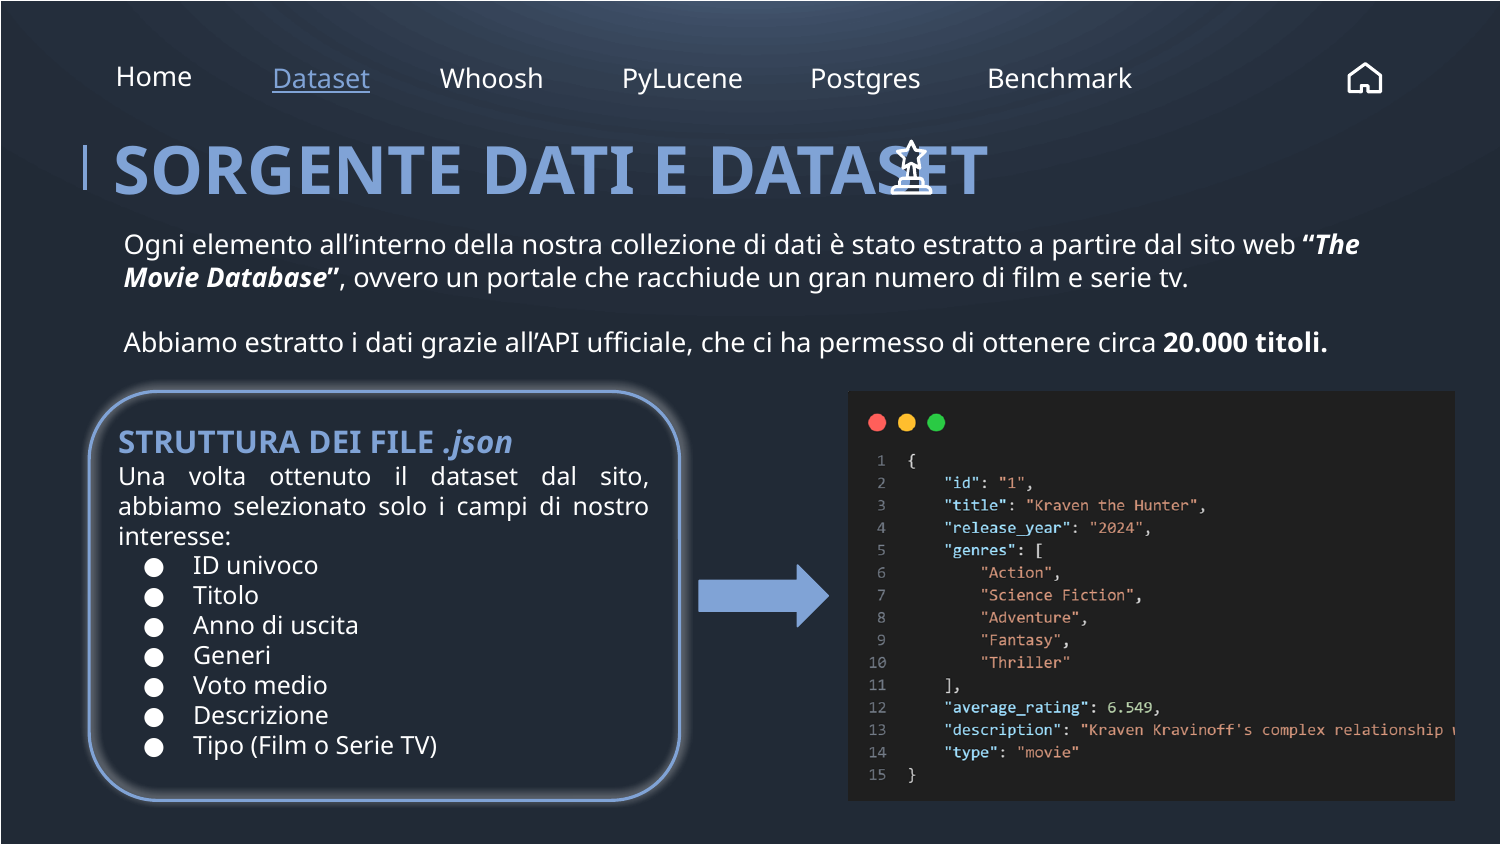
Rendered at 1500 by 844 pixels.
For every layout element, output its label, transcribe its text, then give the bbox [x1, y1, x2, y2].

text_box [114, 391, 655, 407]
picture [2, 2, 1500, 844]
list Ogni elemento all’interno della nostra collezione di dati è stato estratto a partire dal sito web “The Movie Database”, ovvero un portale che racchiude un gran numero di film e serie tv. Abbiamo estratto i dati grazie all’API ufficiale, che ci ha permesso di ottenere circa 20.000 titoli. [108, 212, 1392, 374]
text_box [890, 139, 933, 195]
text_box [1349, 63, 1381, 92]
text_box STRUTTURA DEI FILE .json Una volta ottenuto il dataset dal sito, abbiamo selezionato solo i campi di nostro interesse: ID univoco Titolo Anno di uscita Generi Voto medio Descrizione Tipo (Film o Serie TV) [103, 407, 666, 735]
text_box [699, 564, 829, 627]
title SORGENTE DATI E DATASET [98, 120, 1086, 215]
text_box [89, 418, 680, 801]
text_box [100, 51, 1150, 104]
